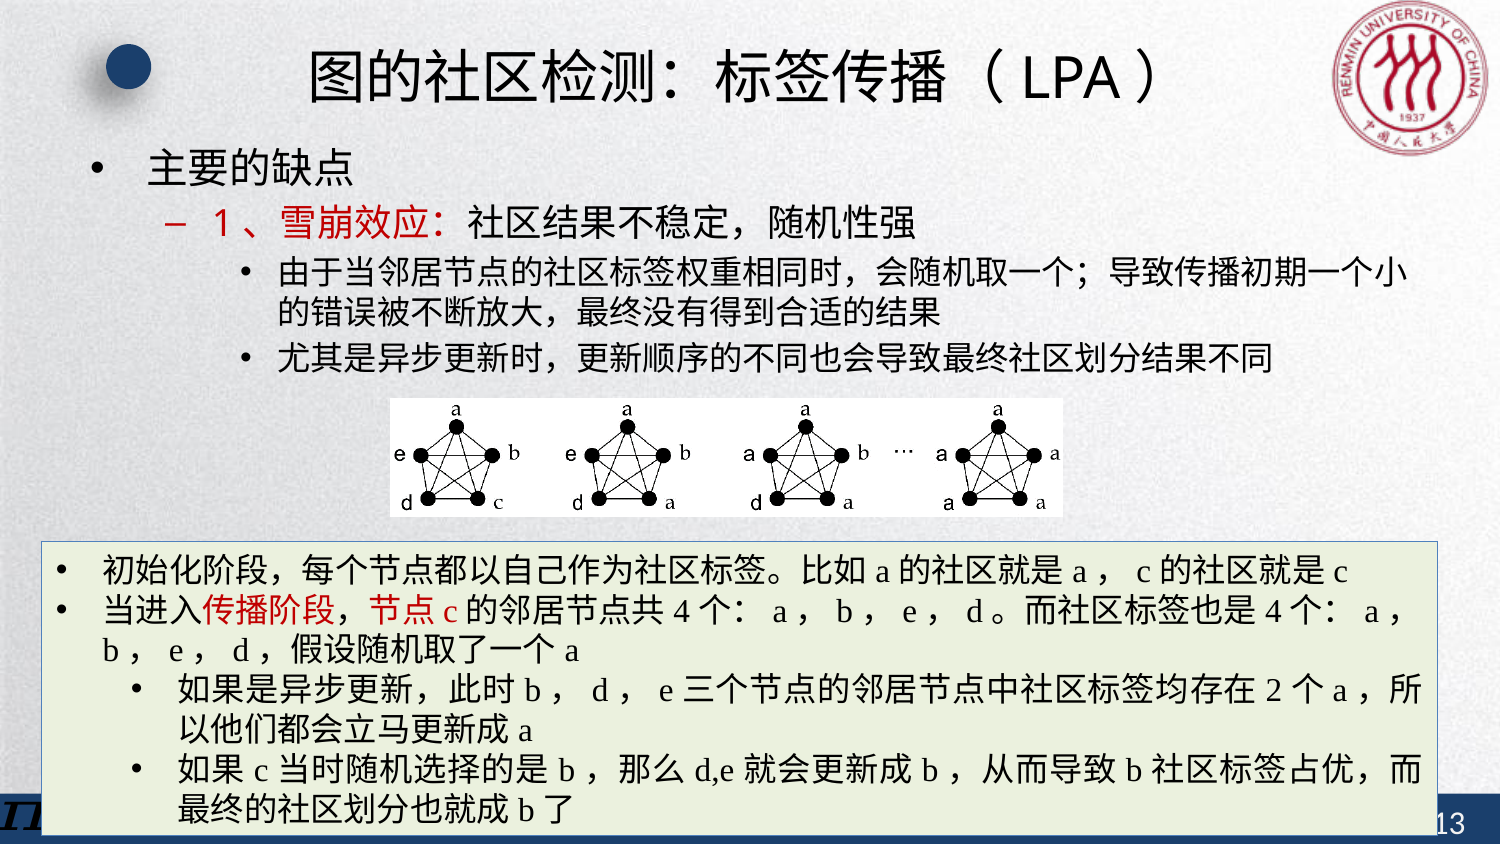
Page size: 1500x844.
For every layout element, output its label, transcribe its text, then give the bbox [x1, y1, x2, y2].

title 图的社区检测：标签传播（LPA） [75, 33, 1425, 116]
picture [390, 397, 1063, 517]
text_box 初始化阶段，每个节点都以自己作为社区标签。比如a的社区就是a，c的社区就是c 当进入传播阶段，节点c的邻居节点共4个：a，b，e，d。而社区标签也是4个：a，b，e，d，假设随机取了一个a 如果是异步更新，此时b，d，e三个节点的邻居节点中社区标签均存在2个a，所以他们都会立马更新成a 如果c当时随机选择的是b，那么d,e就会更新成b，从而导致b社区标签占优，而最终的社区划分也就成b了 [41, 541, 1438, 836]
list 主要的缺点 1、雪崩效应：社区结果不稳定，随机性强 由于当邻居节点的社区标签权重相同时，会随机取一个；导致传播初期一个小的错误被不断放大，最终没有得到合适的结果 尤其是异步更新时，更新顺序的不同也会导致最终社区划分结果不同 [75, 134, 1425, 541]
picture [0, 0, 1500, 793]
